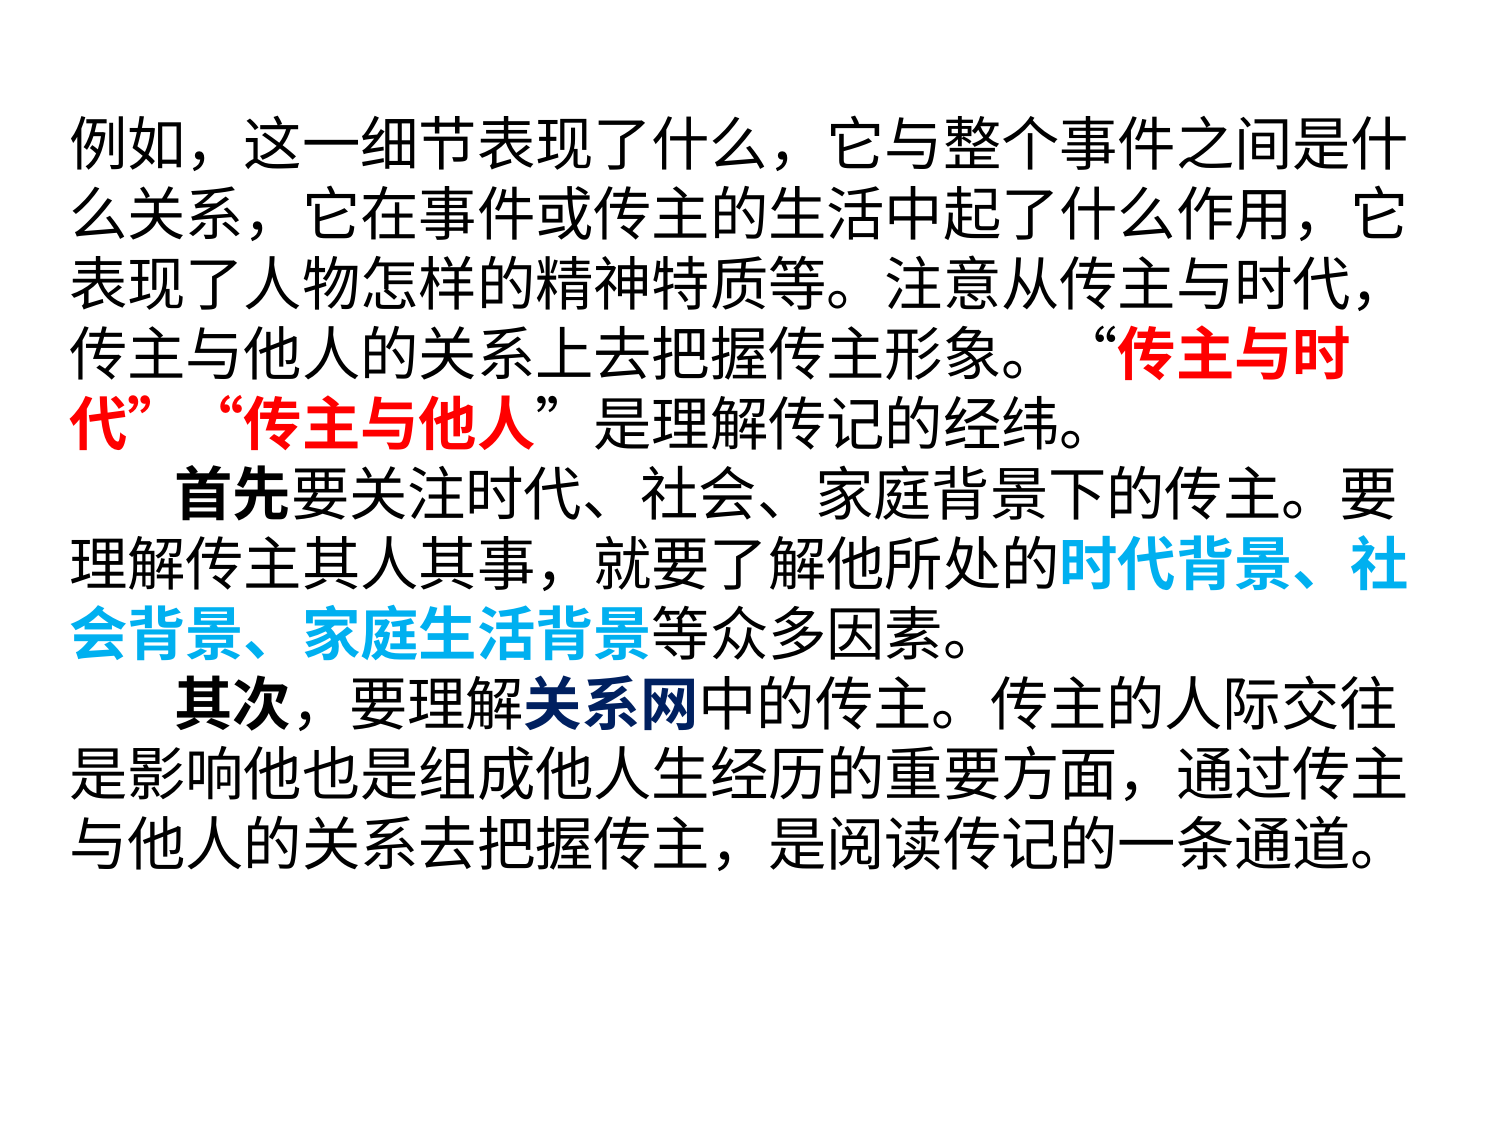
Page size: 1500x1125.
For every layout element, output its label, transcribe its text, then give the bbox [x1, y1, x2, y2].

text_box 例如，这一细节表现了什么，它与整个事件之间是什么关系，它在事件或传主的生活中起了什么作用，它表现了人物怎样的精神特质等。注意从传主与时代，传主与他人的关系上去把握传主形象。“传主与时代”“传主与他人”是理解传记的经纬。 首先要关注时代、社会、家庭背景下的传主。要理解传主其人其事，就要了解他所处的时代背景、社会背景、家庭生活背景等众多因素。 其次，要理解关系网中的传主。传主的人际交往是影响他也是组成他人生经历的重要方面，通过传主与他人的关系去把握传主，是阅读传记的一条通道。 [54, 99, 1443, 885]
